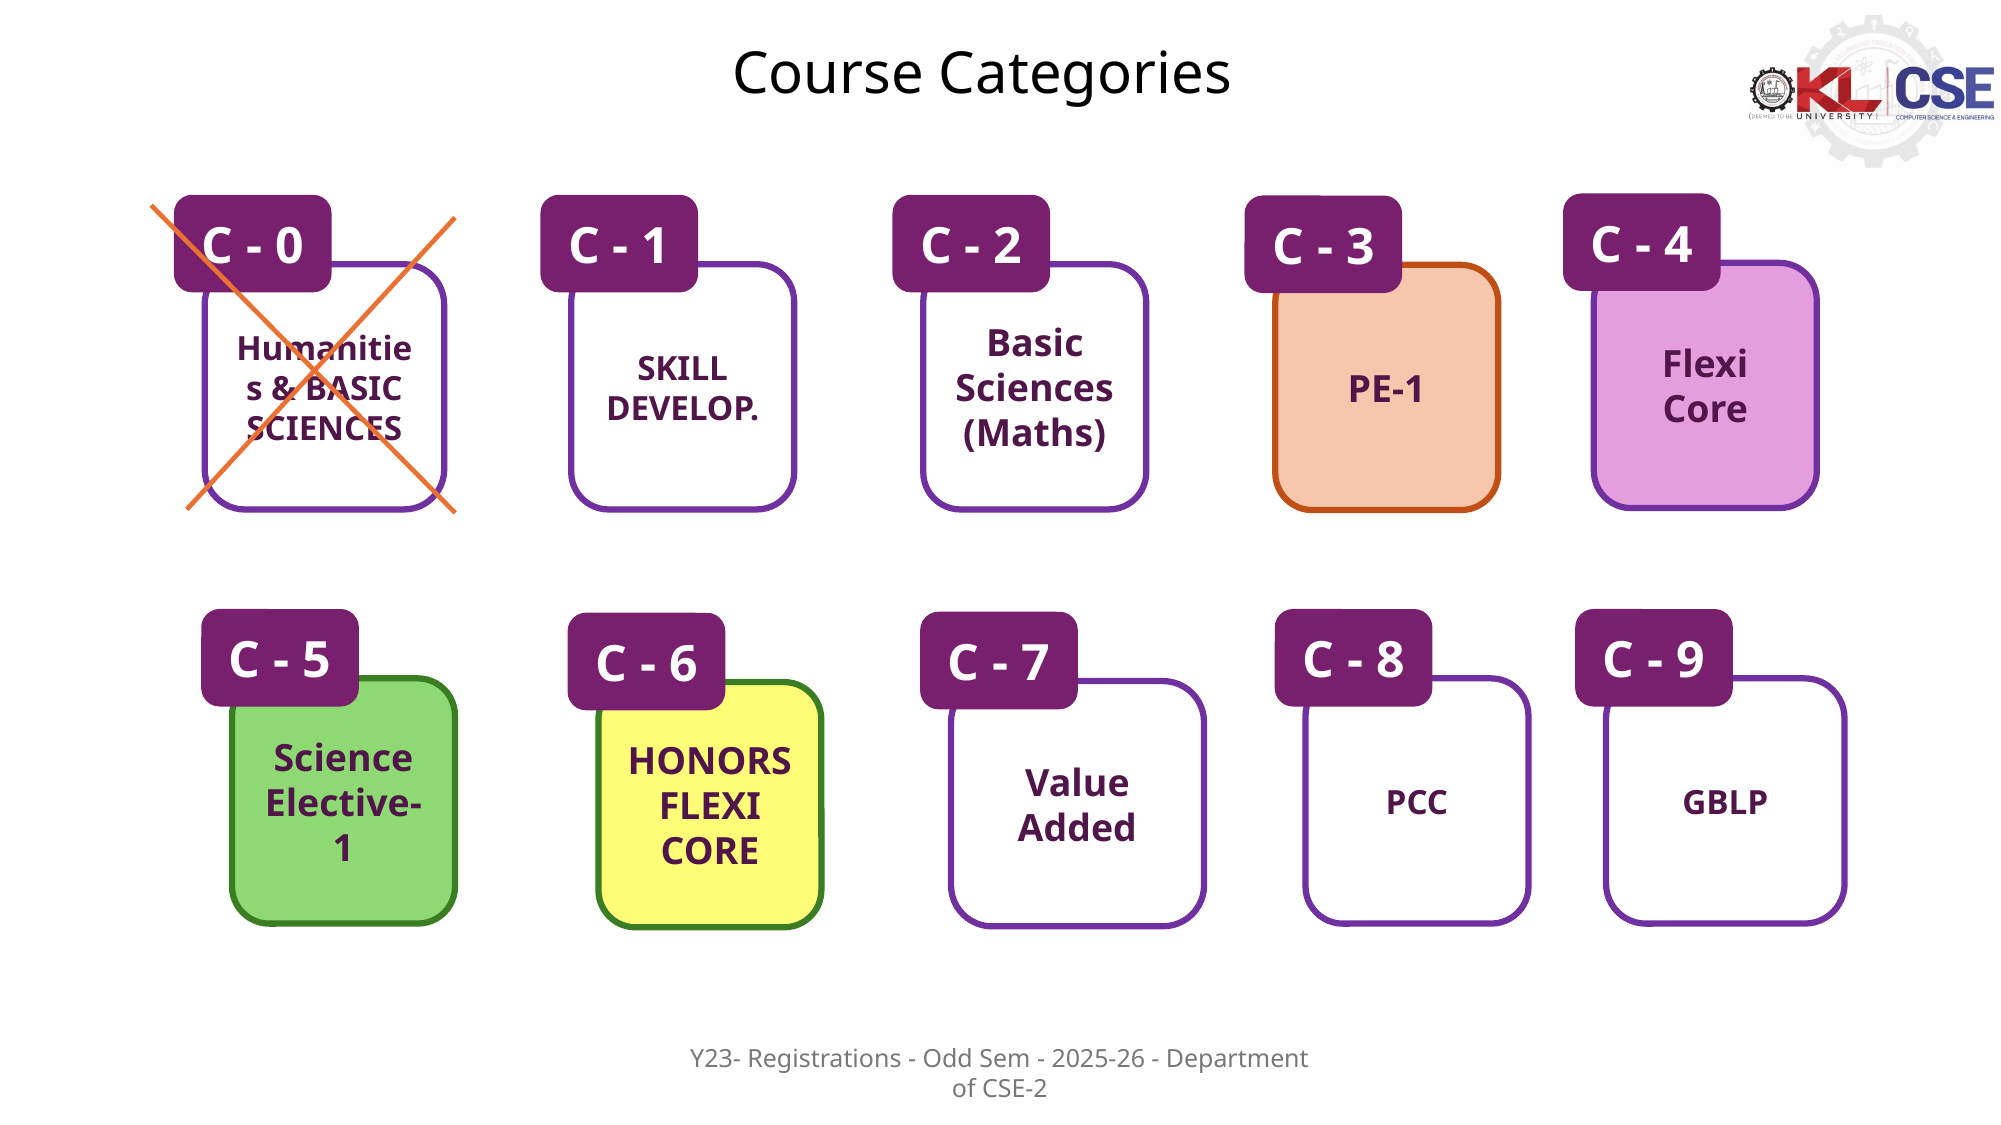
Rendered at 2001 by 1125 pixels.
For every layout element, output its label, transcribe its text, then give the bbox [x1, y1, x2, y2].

text_box C - 0 [178, 196, 328, 204]
text_box C - 2 [894, 196, 1049, 291]
text_box C - 8 [1276, 610, 1431, 705]
text_box Flexi Core [1592, 261, 1819, 510]
text_box SKILL DEVELOP. [569, 262, 796, 512]
picture [1745, 10, 2000, 170]
text_box Basic Sciences (Maths) [921, 262, 1148, 512]
text_box PCC [1303, 676, 1531, 926]
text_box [150, 204, 456, 514]
text_box C - 4 [1564, 194, 1720, 290]
text_box HONORS FLEXI CORE [596, 680, 823, 929]
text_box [186, 217, 456, 510]
text_box C - 5 [202, 610, 358, 705]
text_box C - 1 [541, 196, 697, 291]
text_box Science Elective-1 [230, 676, 457, 926]
text_box C - 9 [1576, 610, 1732, 705]
text_box C - 3 [1246, 197, 1401, 292]
text_box C - 7 [921, 613, 1077, 708]
text_box Value Added [949, 679, 1206, 928]
text_box PE-1 [1273, 263, 1500, 512]
text_box GBLP [1604, 676, 1847, 926]
footer Y23- Registrations - Odd Sem - 2025-26 - Department of CSE-2 [662, 1042, 1338, 1103]
title Course Categories [717, 22, 1283, 114]
text_box C - 6 [569, 614, 724, 709]
